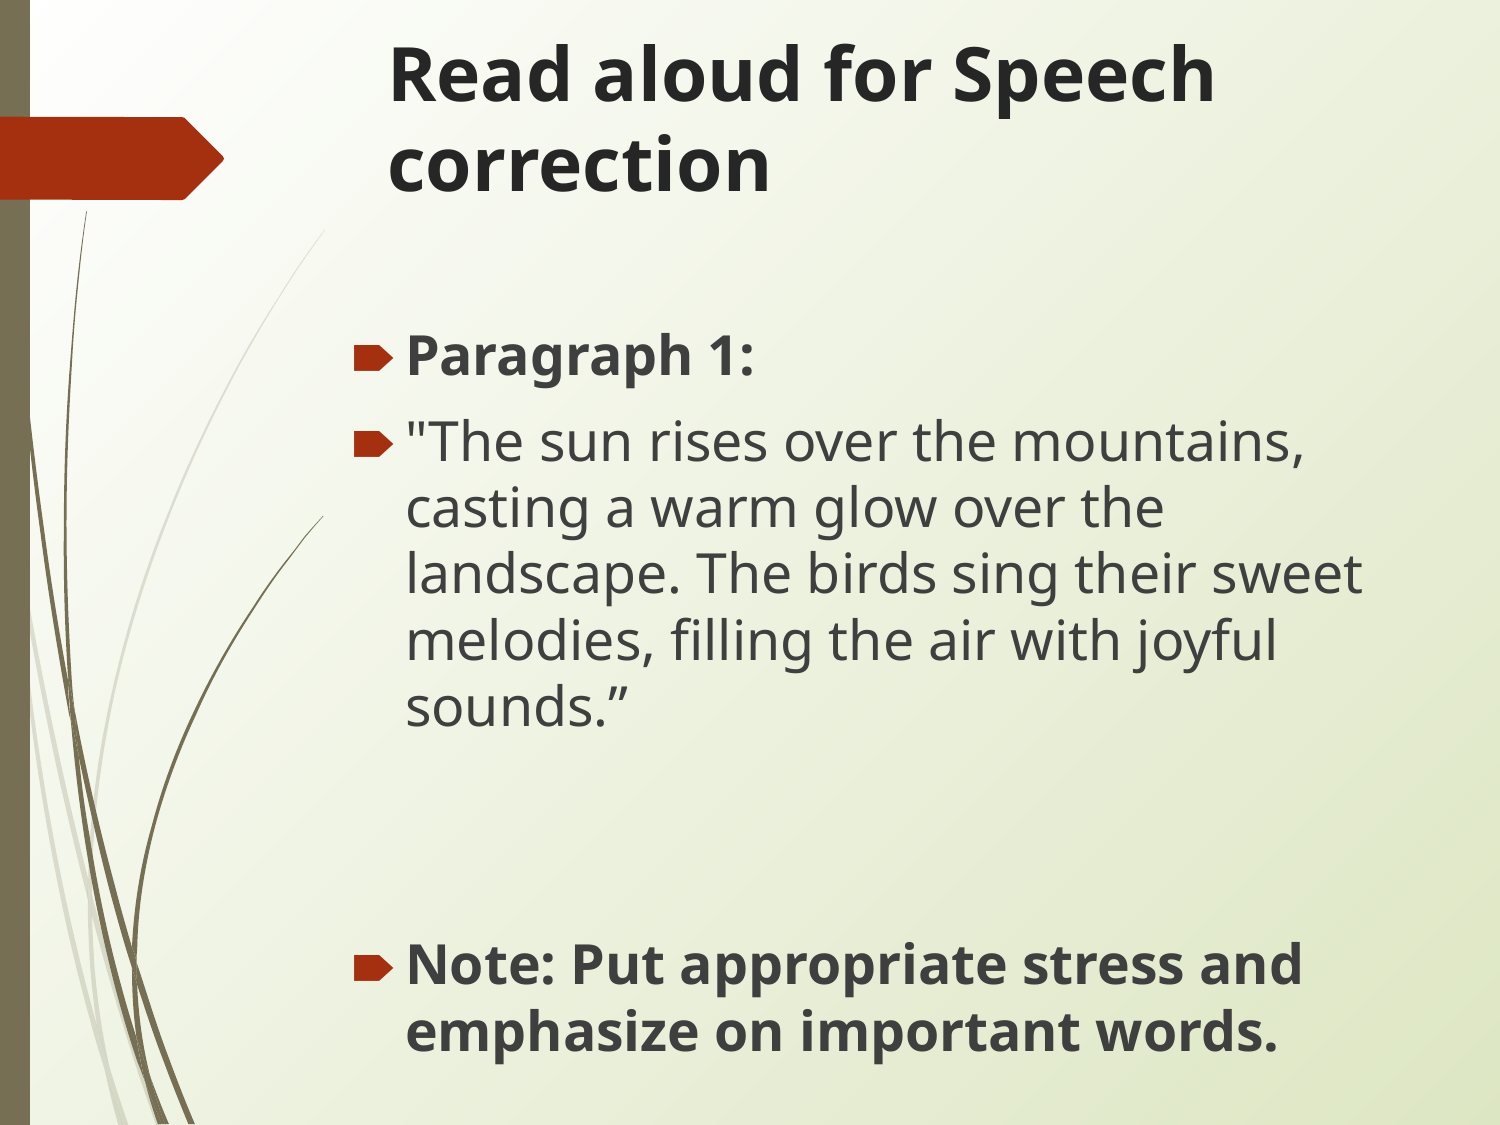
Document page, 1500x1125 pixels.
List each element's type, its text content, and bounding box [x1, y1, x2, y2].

list Paragraph 1: "The sun rises over the mountains, casting a warm glow over the landscape. The birds sing their sweet melodies, filling the air with joyful sounds.” Note: Put appropriate stress and emphasize on important words. [336, 312, 1436, 1071]
title Read aloud for Speech correction [371, 19, 1453, 230]
